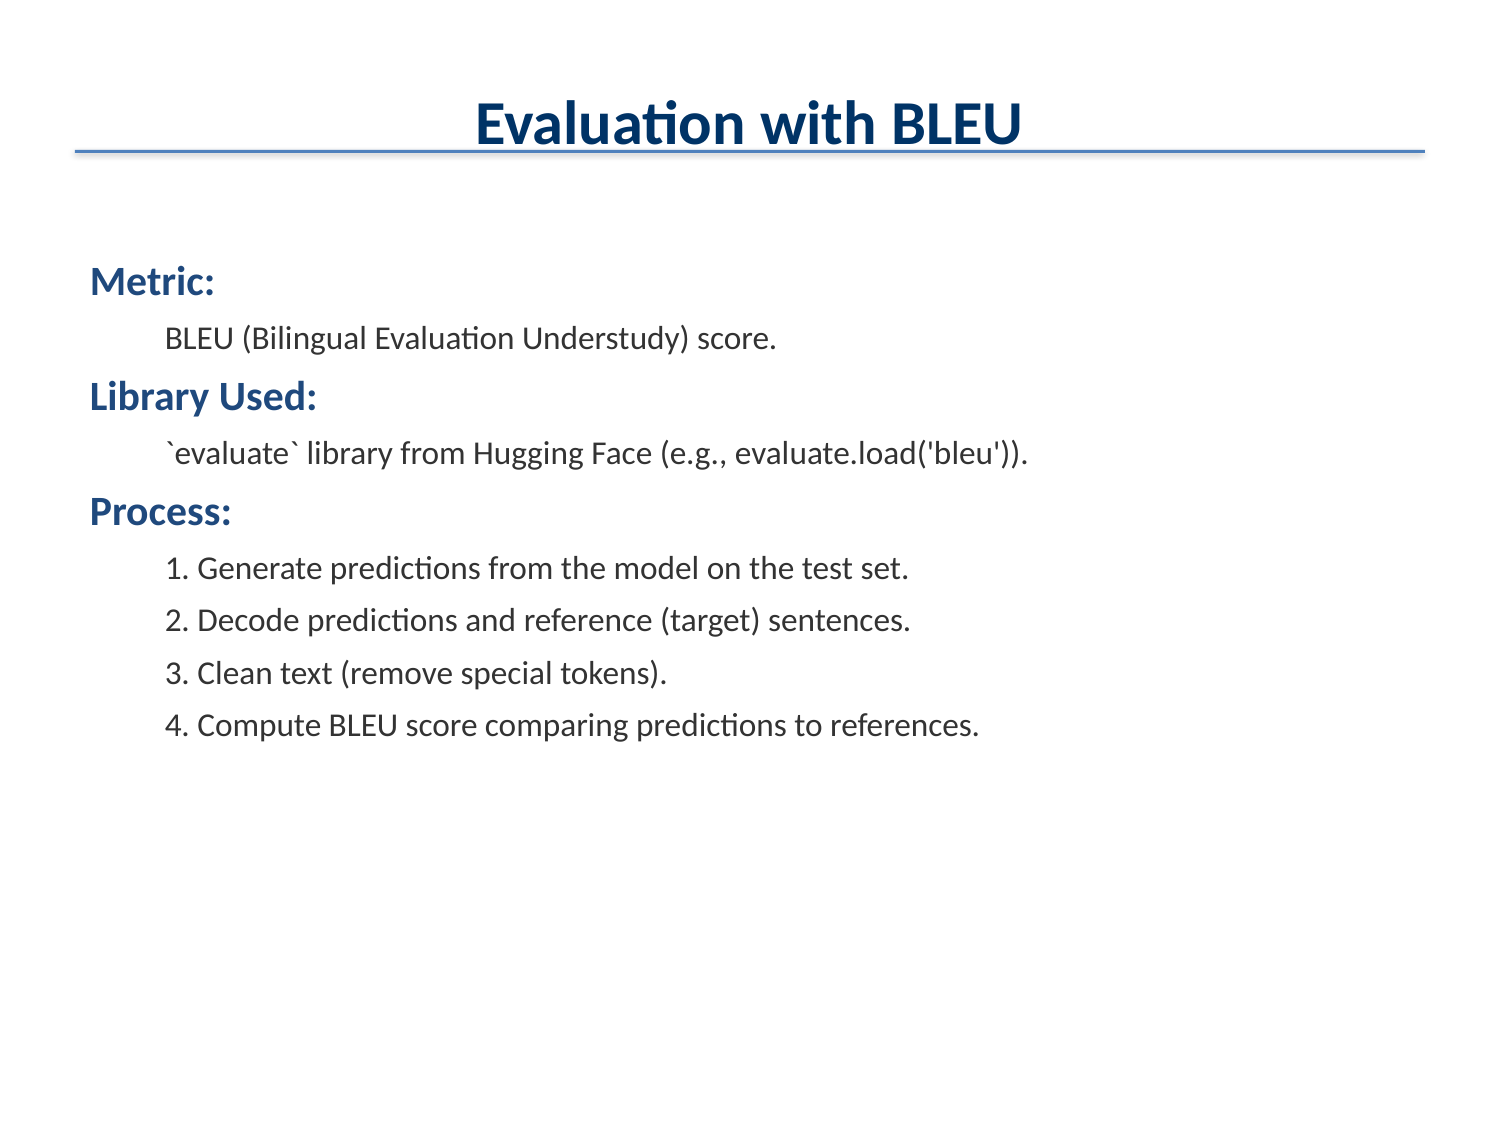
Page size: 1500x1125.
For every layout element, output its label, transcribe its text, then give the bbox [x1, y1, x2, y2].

text_box [74, 149, 1426, 154]
text_box Evaluation with BLEU [460, 29, 1040, 148]
text_box Metric: BLEU (Bilingual Evaluation Understudy) score. Library Used: `evaluate` library from Hugging Face (e.g., evaluate.load('bleu')). Process: 1. Generate predictions from the model on the test set. 2. Decode predictions and reference (target) sentences. 3. Clean text (remove special tokens). 4. Compute BLEU score comparing predictions to references. [74, 195, 1425, 751]
